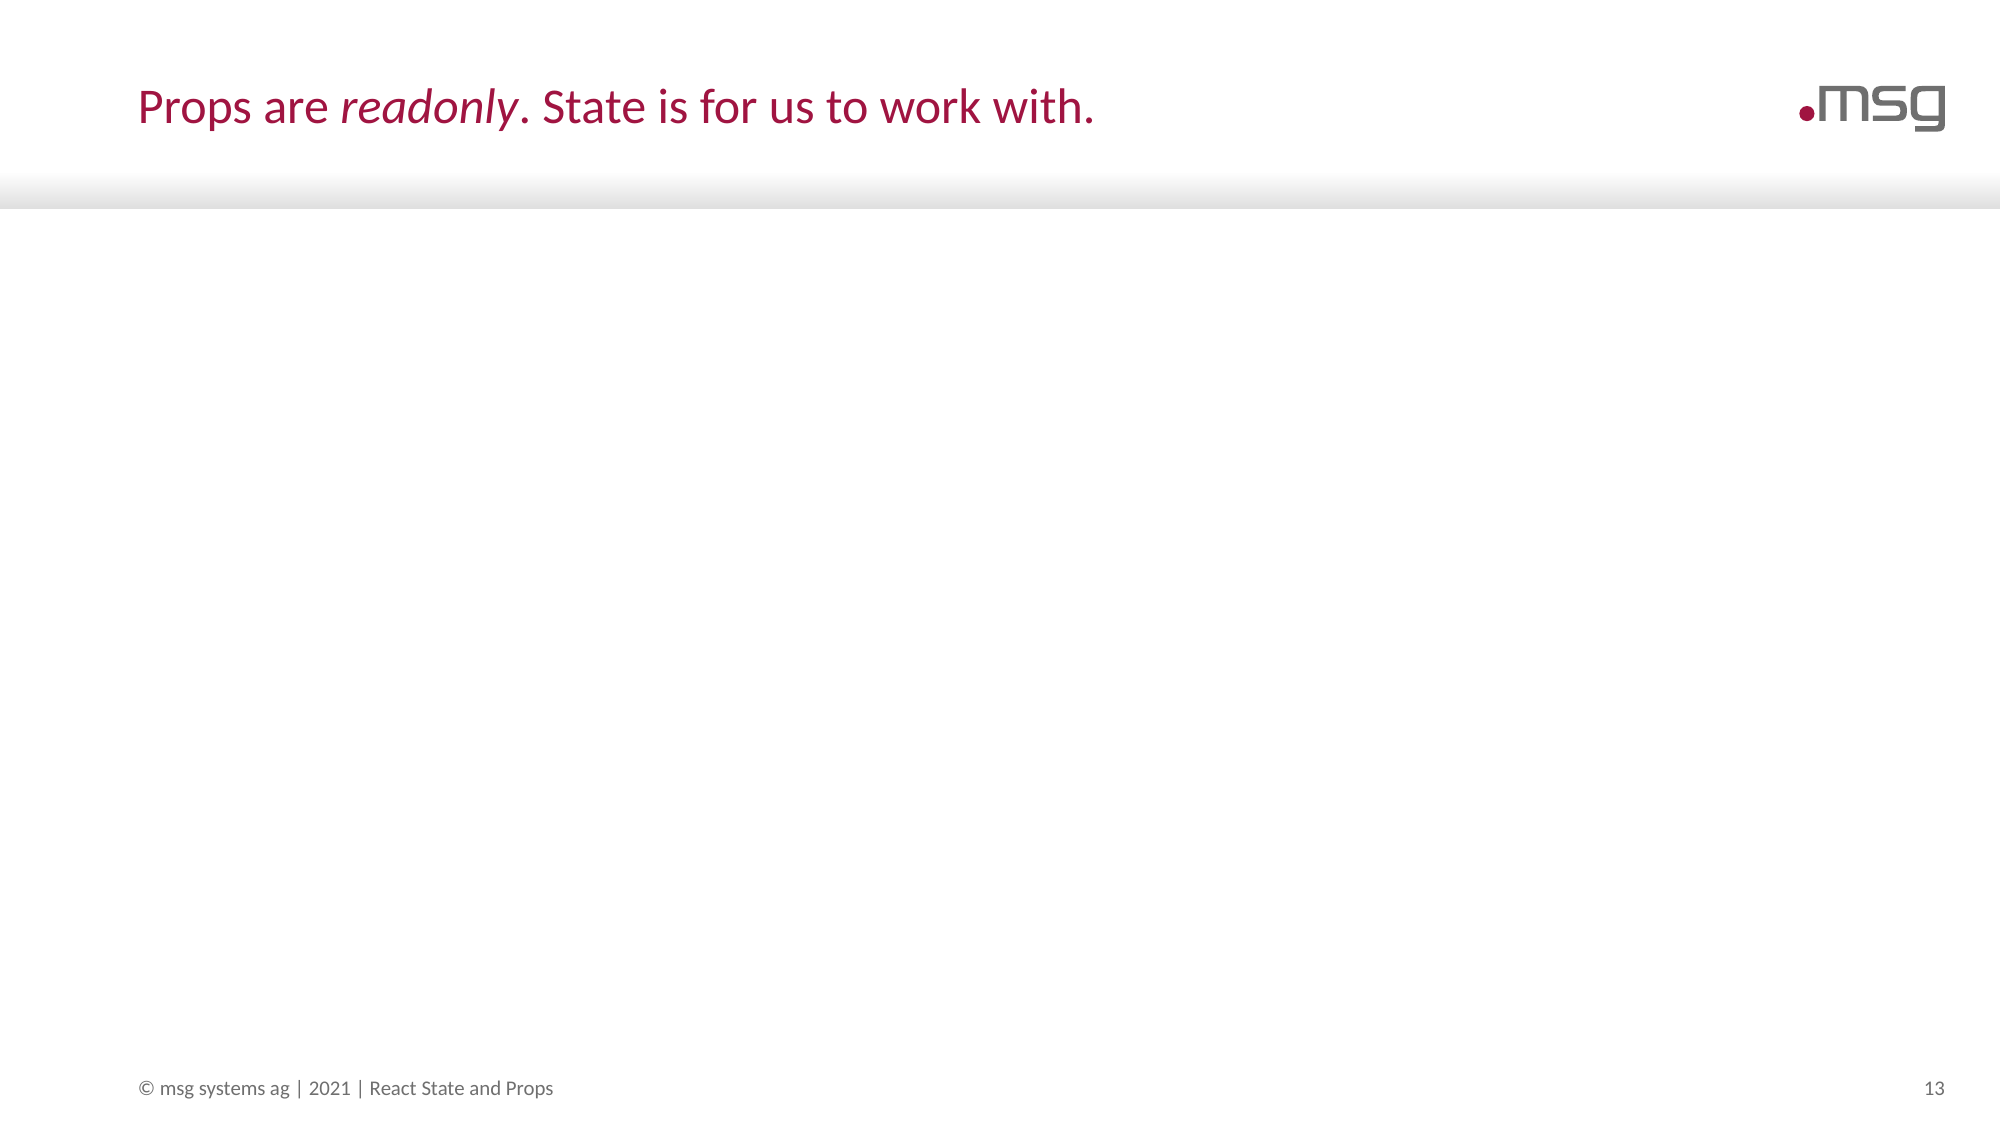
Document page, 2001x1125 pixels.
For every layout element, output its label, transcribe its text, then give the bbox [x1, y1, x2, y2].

footer © msg systems ag | 2021 | React State and Props [138, 1071, 1338, 1104]
title Props are readonly. State is for us to work with. [138, 80, 1733, 209]
slide_number 13 [1862, 1071, 1945, 1104]
